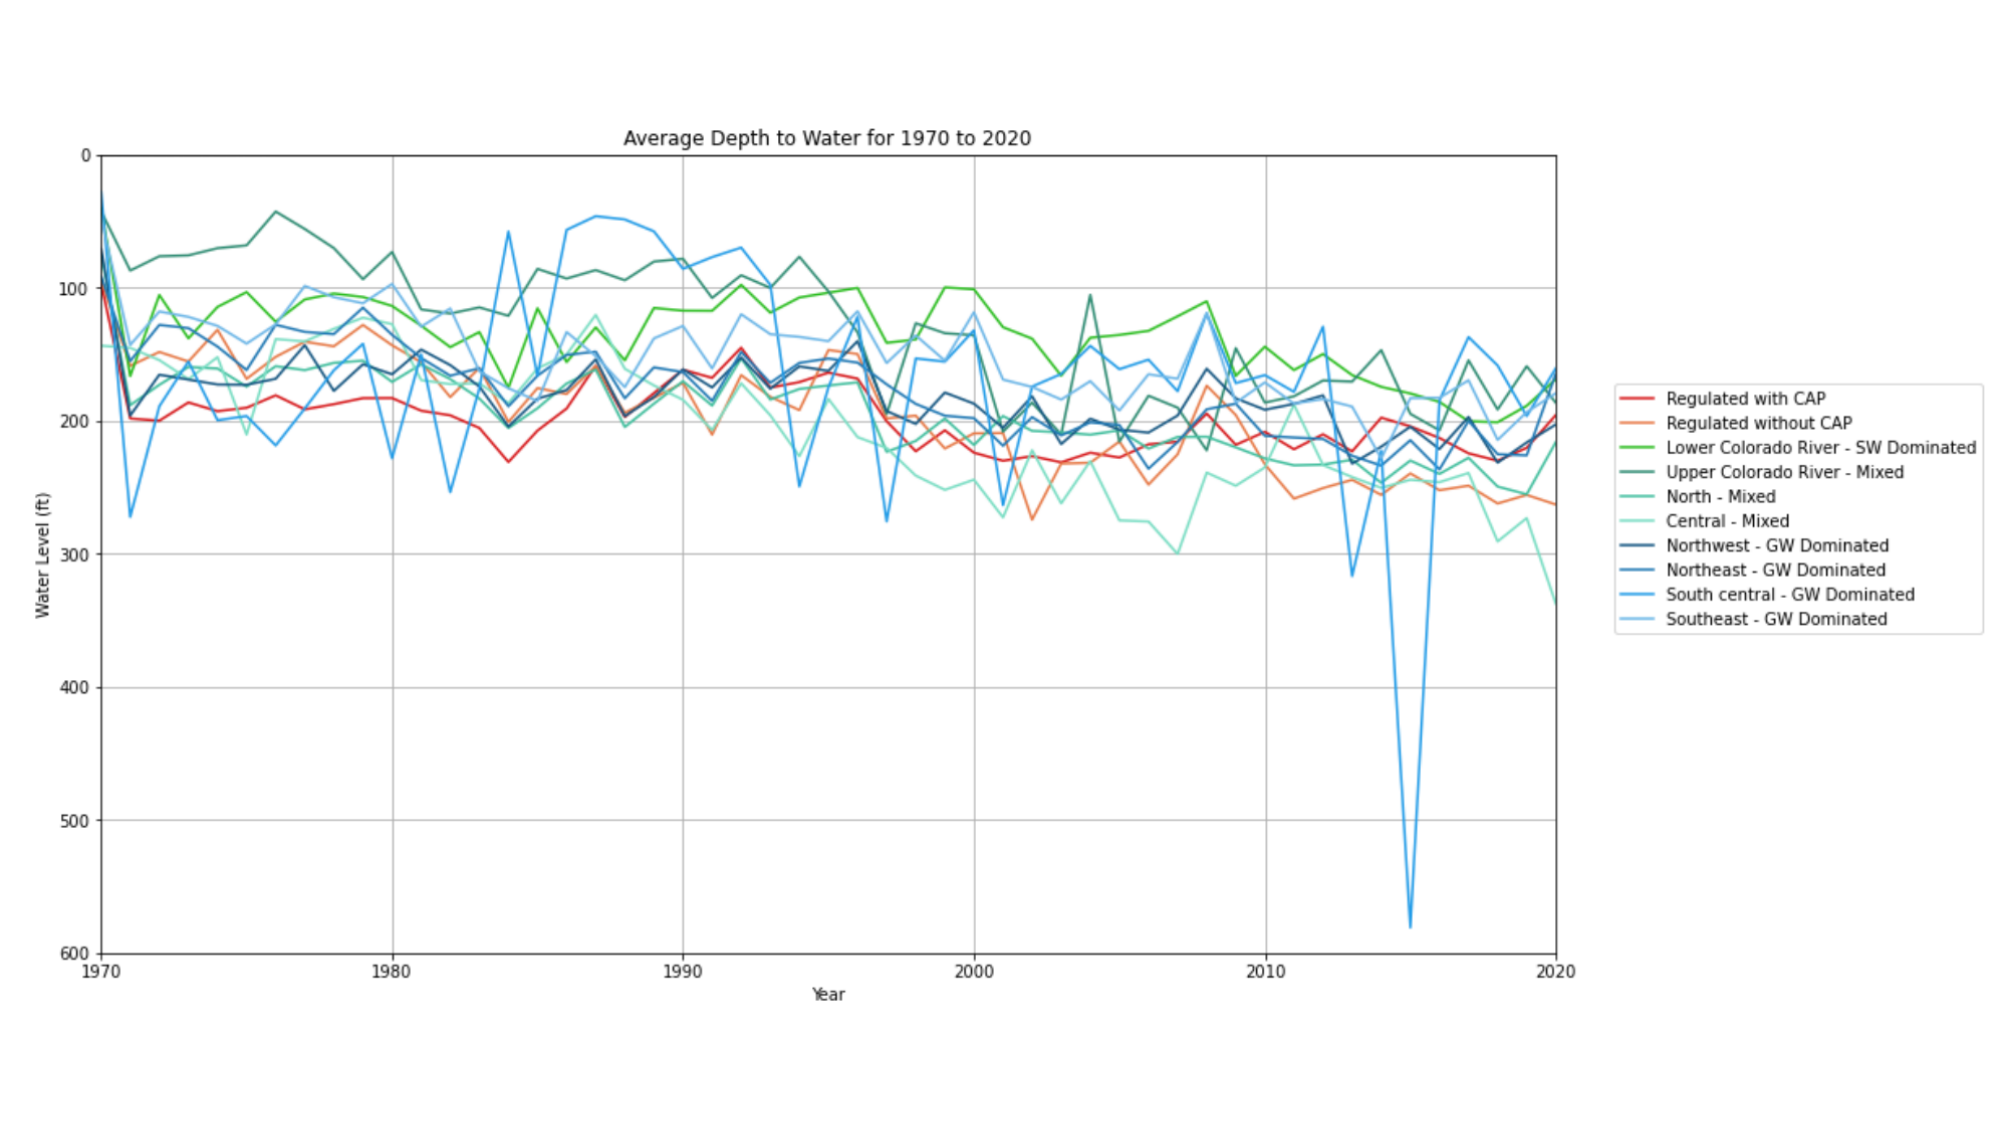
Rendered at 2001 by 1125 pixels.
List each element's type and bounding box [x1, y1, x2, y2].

picture [0, 104, 2000, 1021]
